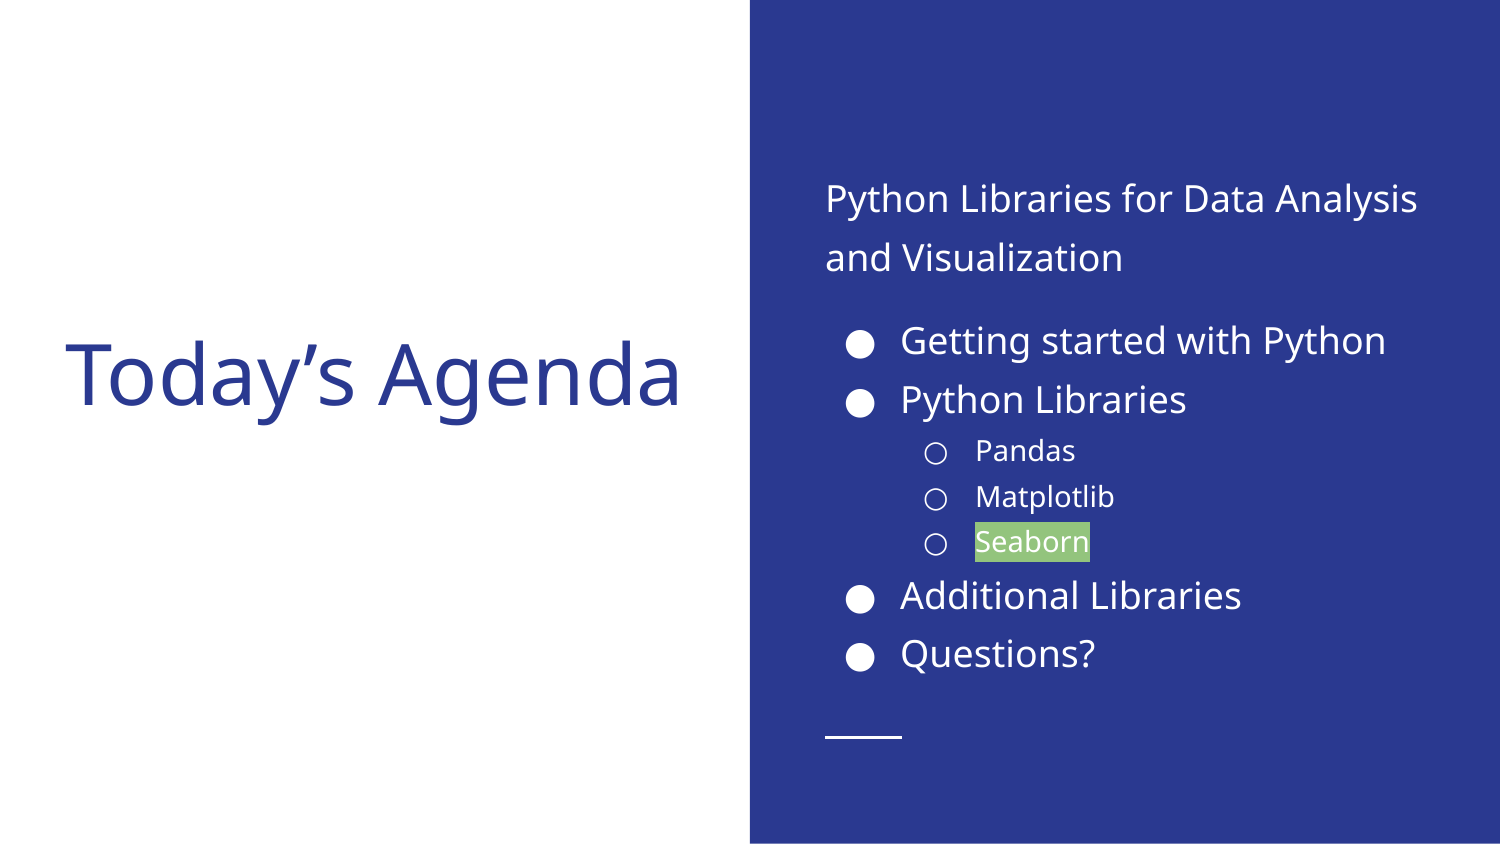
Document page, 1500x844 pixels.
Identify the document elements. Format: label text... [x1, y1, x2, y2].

title Today’s Agenda [43, 188, 708, 446]
list Python Libraries for Data Analysis and Visualization Getting started with Python Python Libraries Pandas Matplotlib Seaborn Additional Libraries Questions? [810, 118, 1440, 725]
